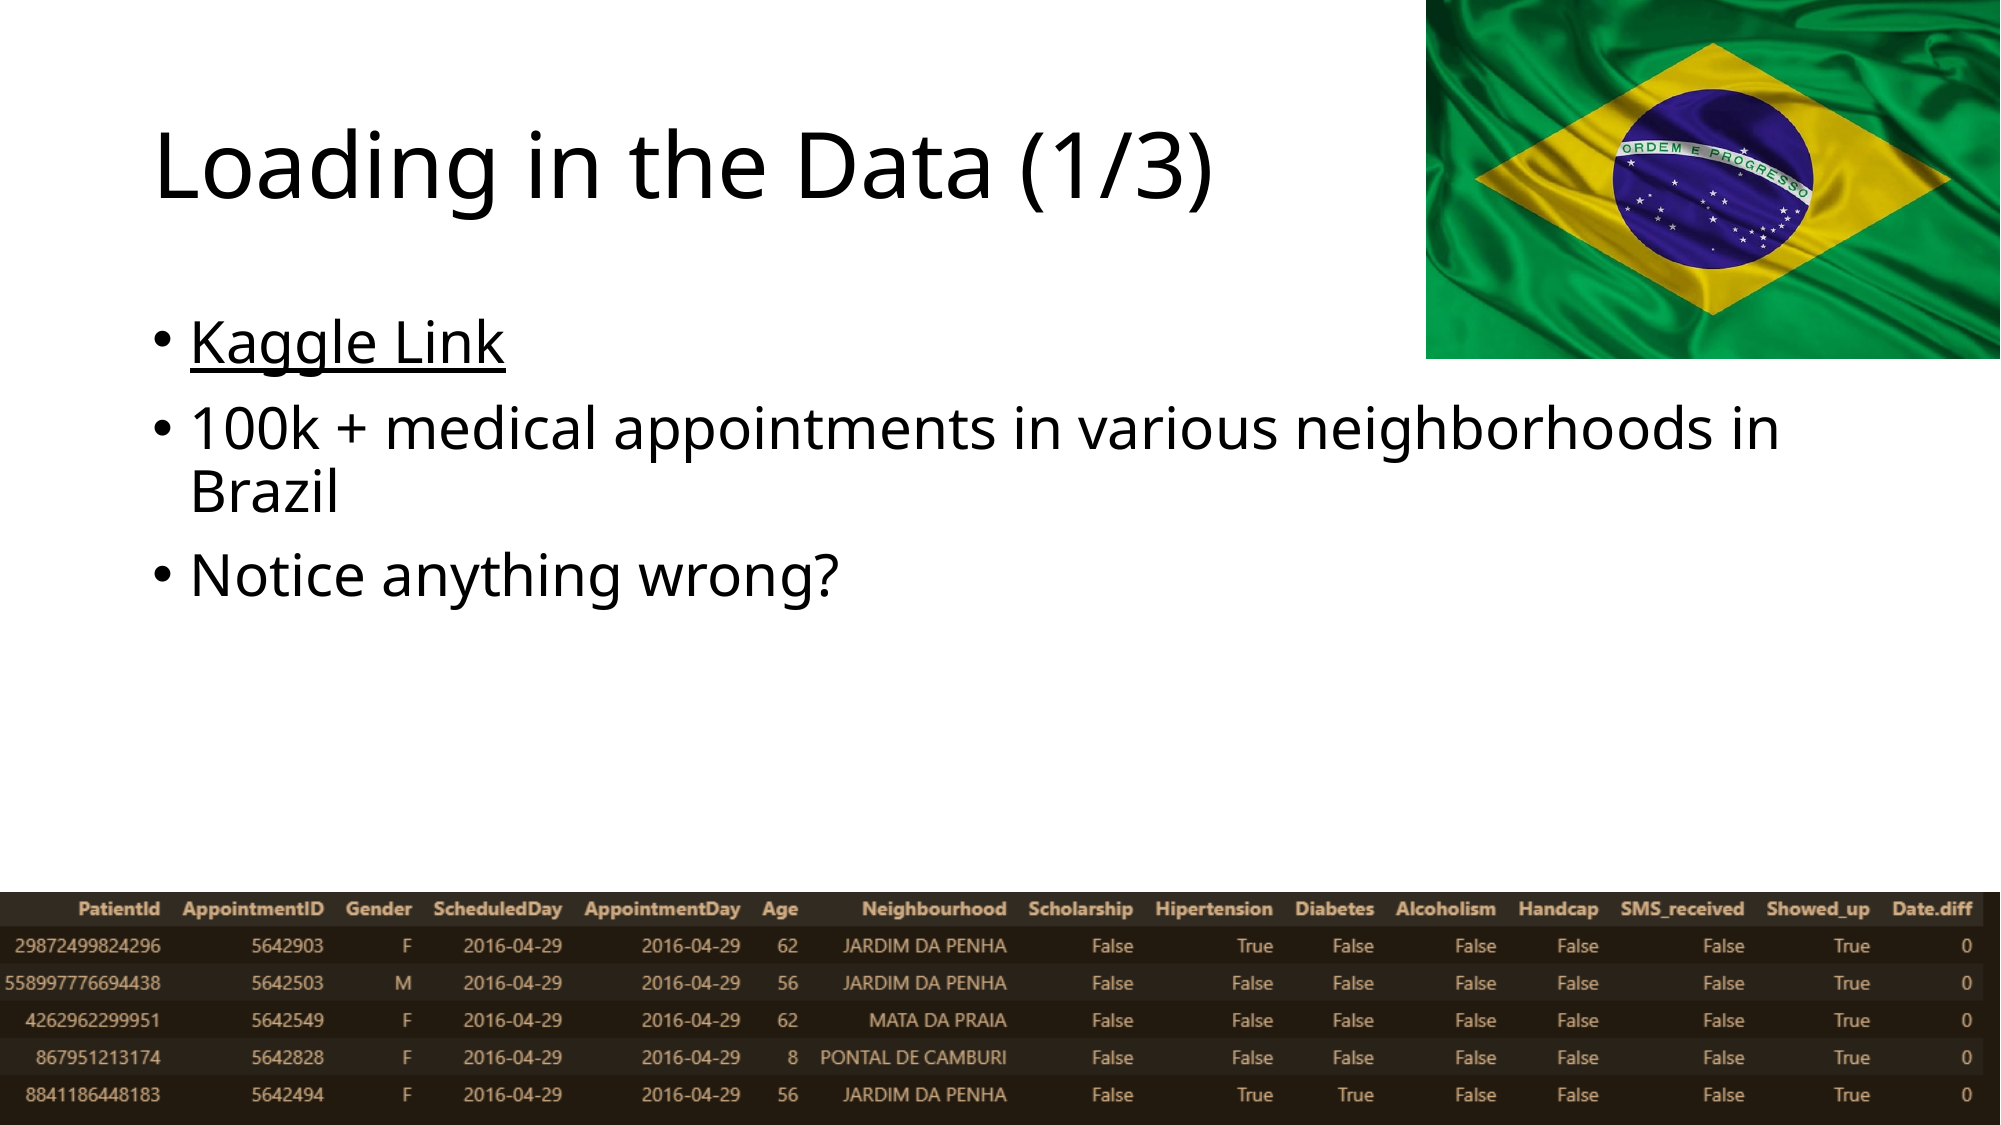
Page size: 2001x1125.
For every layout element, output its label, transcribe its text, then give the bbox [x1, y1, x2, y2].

title Loading in the Data (1/3) [137, 59, 1426, 278]
list Kaggle Link 100k + medical appointments in various neighborhoods in Brazil Notice anything wrong? [137, 299, 1863, 891]
picture [0, 891, 2000, 1125]
picture [1426, 0, 2000, 359]
